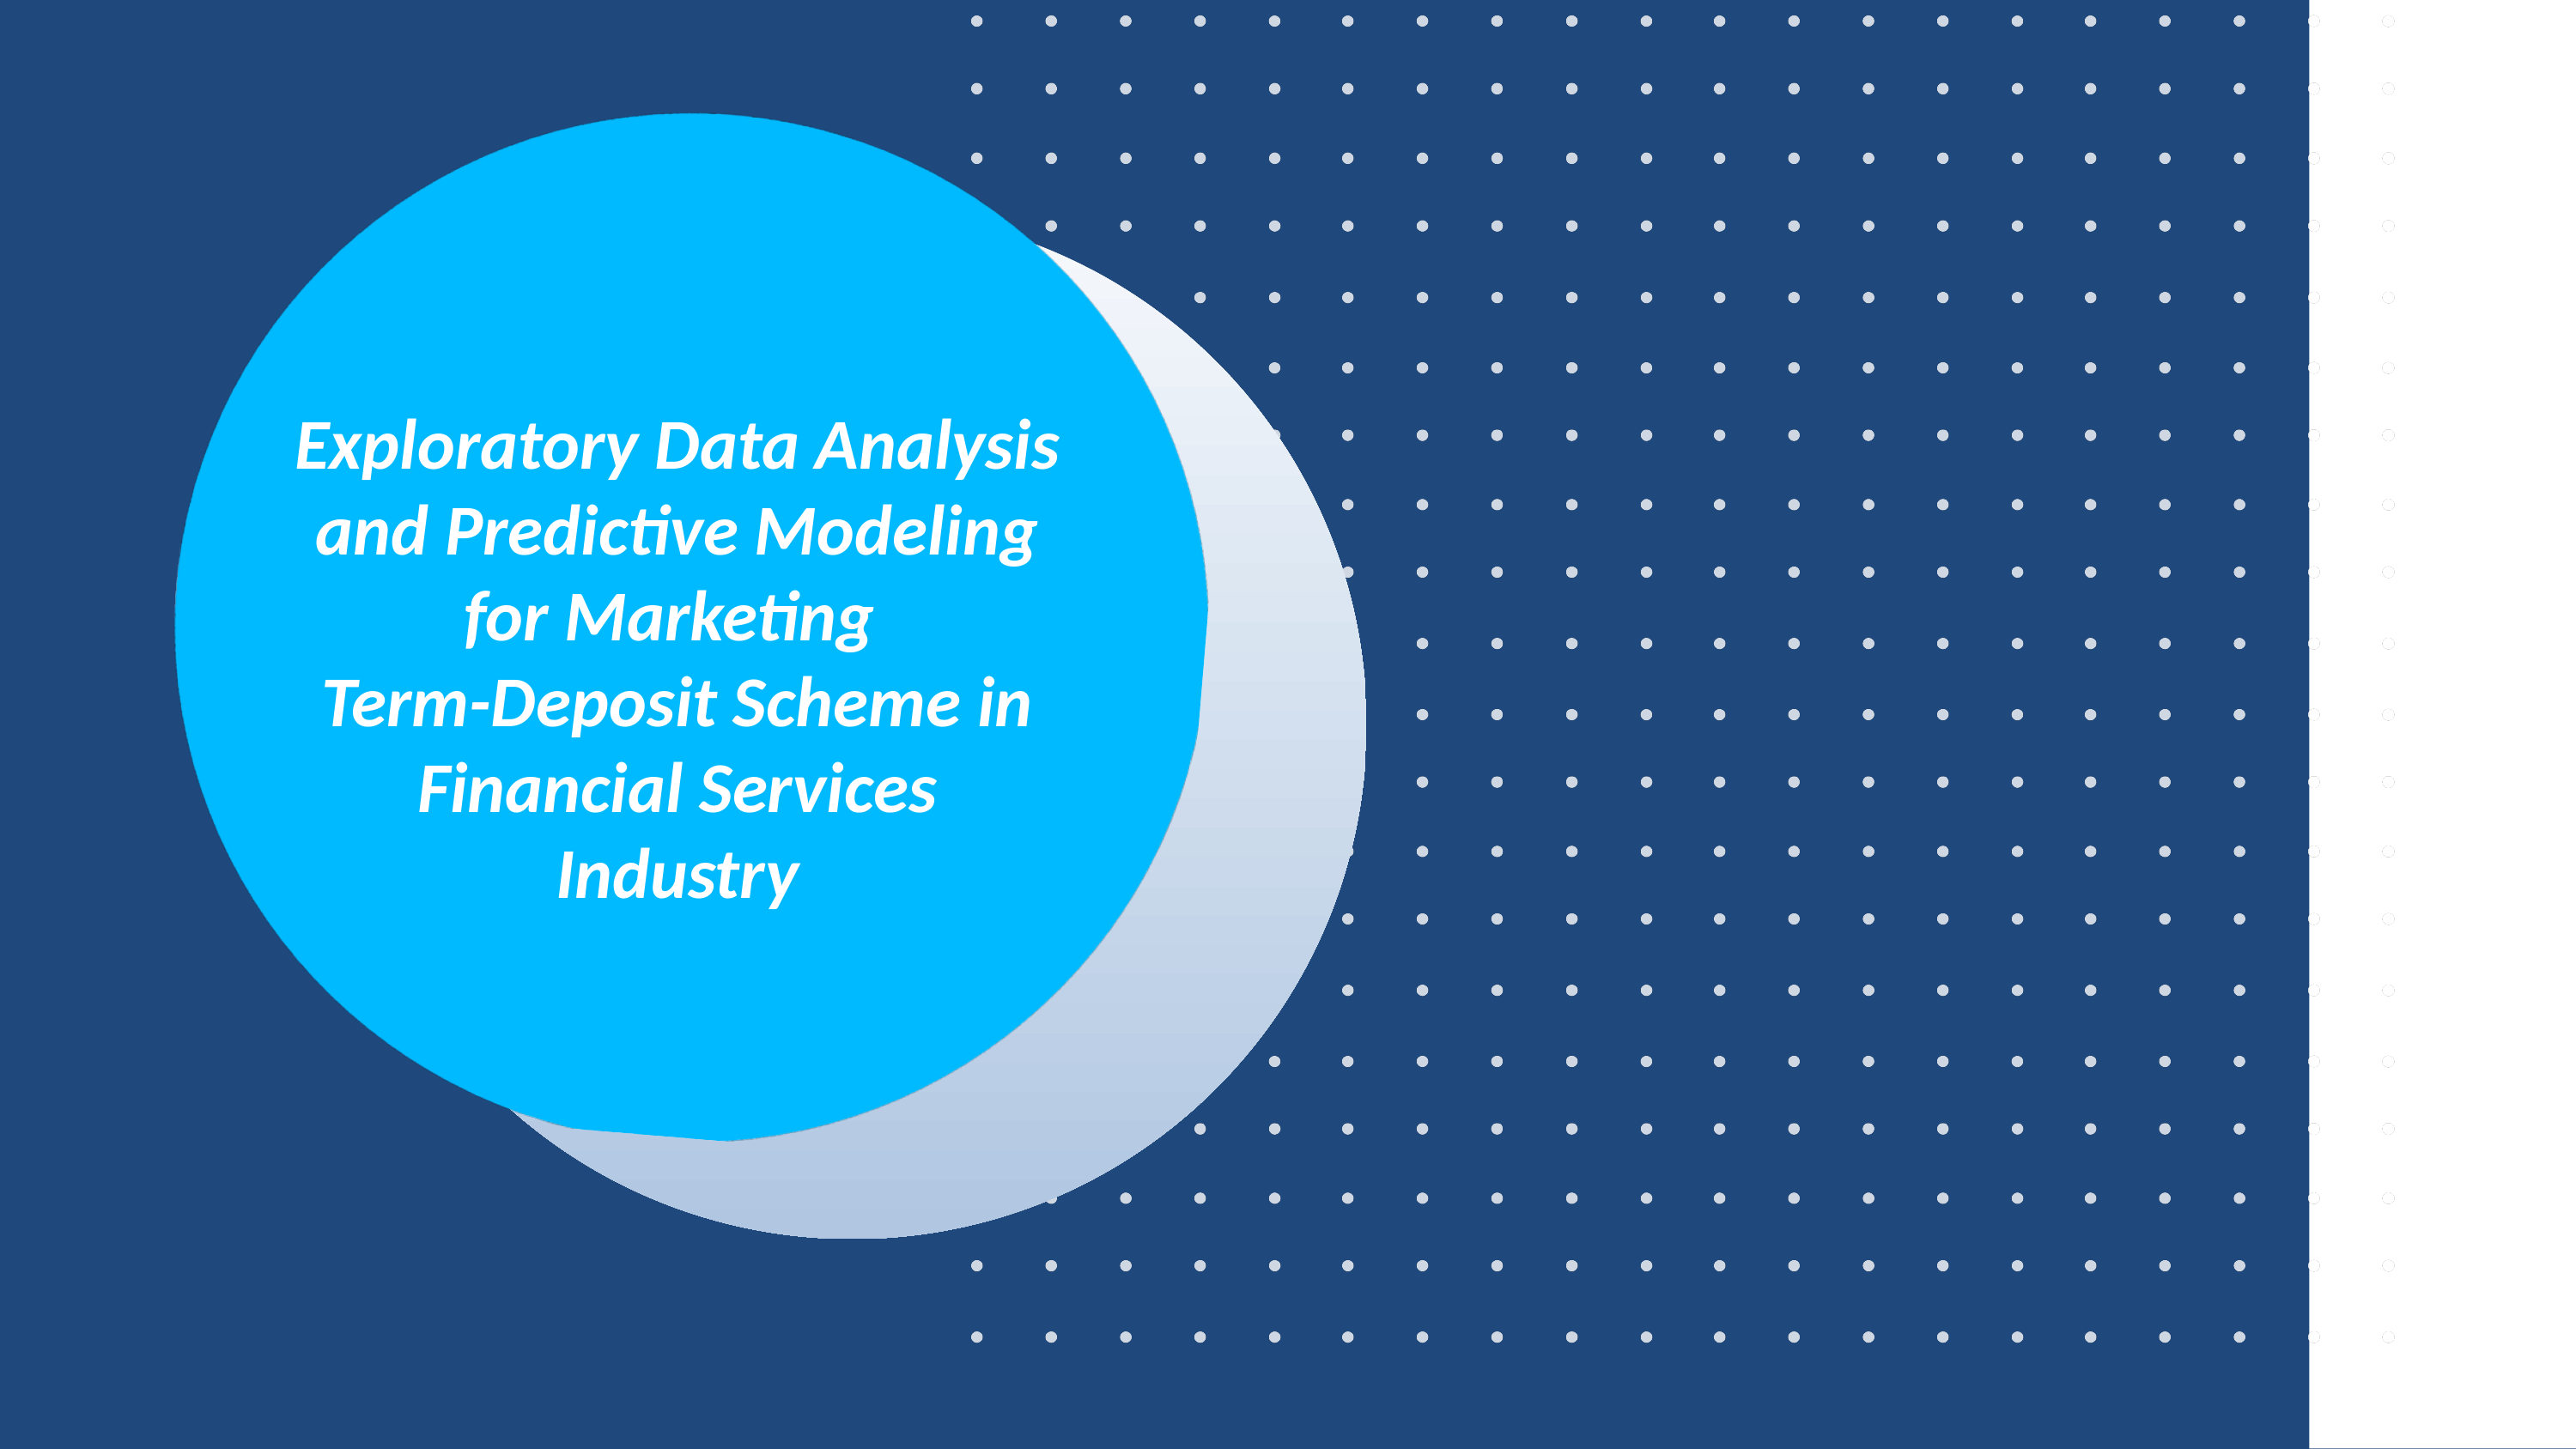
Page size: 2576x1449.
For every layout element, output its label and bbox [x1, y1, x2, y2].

text_box [963, 10, 2399, 1347]
text_box [2309, 0, 2576, 1449]
text_box [133, 67, 1367, 1240]
